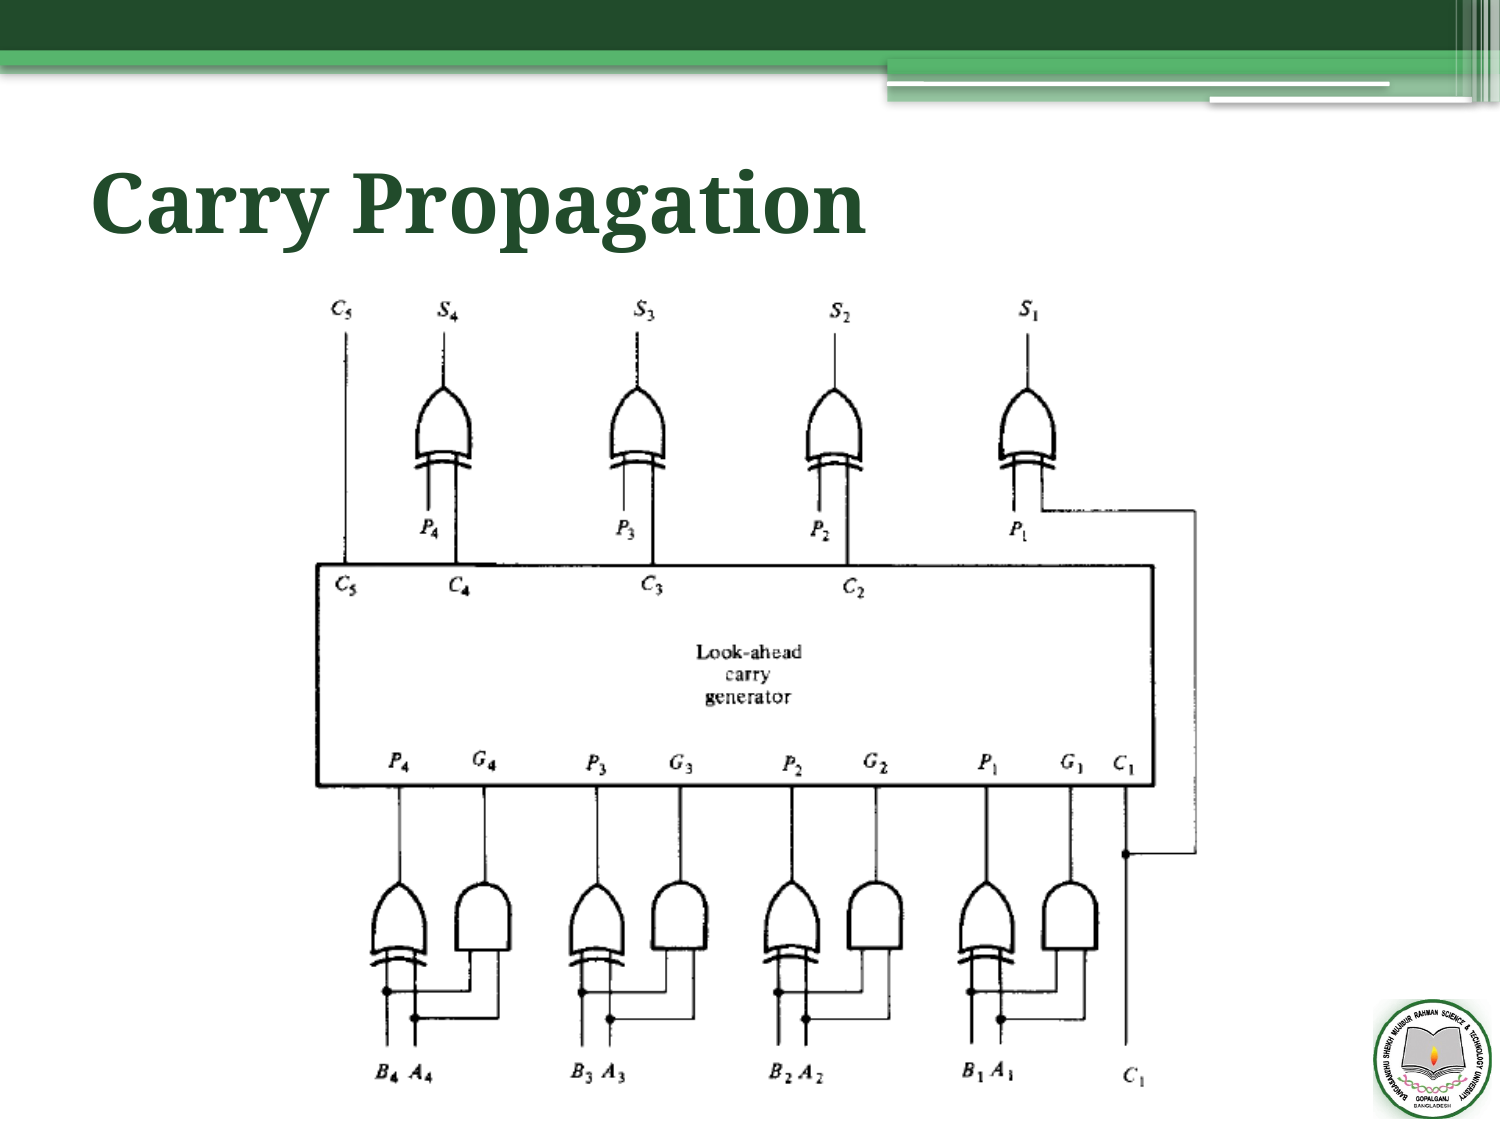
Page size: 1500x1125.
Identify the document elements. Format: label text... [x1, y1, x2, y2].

picture [291, 262, 1209, 1125]
title Carry Propagation [75, 112, 1425, 288]
picture [1373, 999, 1492, 1119]
